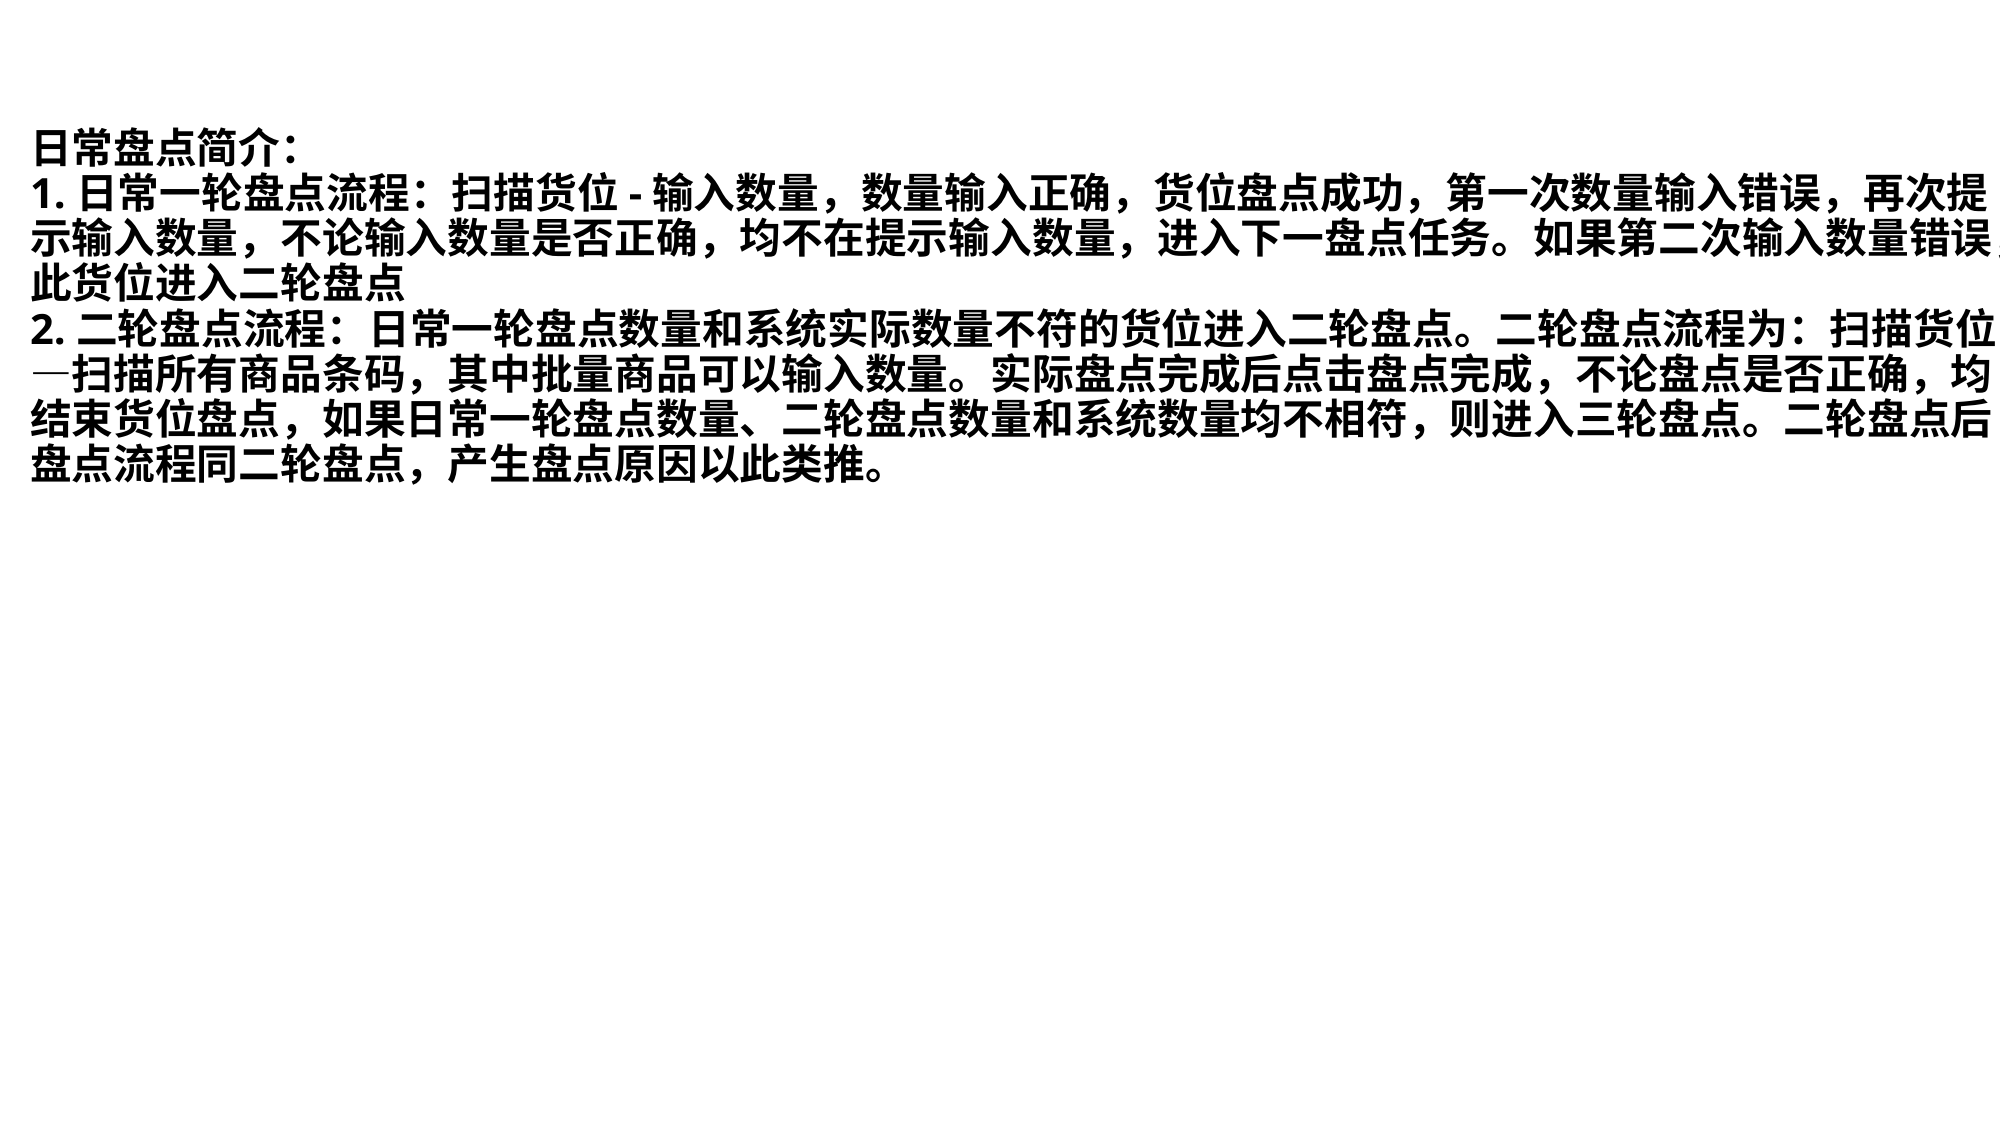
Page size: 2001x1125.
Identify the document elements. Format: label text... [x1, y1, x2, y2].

title 日常盘点简介： 1.日常一轮盘点流程：扫描货位-输入数量，数量输入正确，货位盘点成功，第一次数量输入错误，再次提示输入数量，不论输入数量是否正确，均不在提示输入数量，进入下一盘点任务。如果第二次输入数量错误，此货位进入二轮盘点 2.二轮盘点流程：日常一轮盘点数量和系统实际数量不符的货位进入二轮盘点。二轮盘点流程为：扫描货位—扫描所有商品条码，其中批量商品可以输入数量。实际盘点完成后点击盘点完成，不论盘点是否正确，均结束货位盘点，如果日常一轮盘点数量、二轮盘点数量和系统数量均不相符，则进入三轮盘点。二轮盘点后盘点流程同二轮盘点，产生盘点原因以此类推。 [15, 45, 2000, 666]
